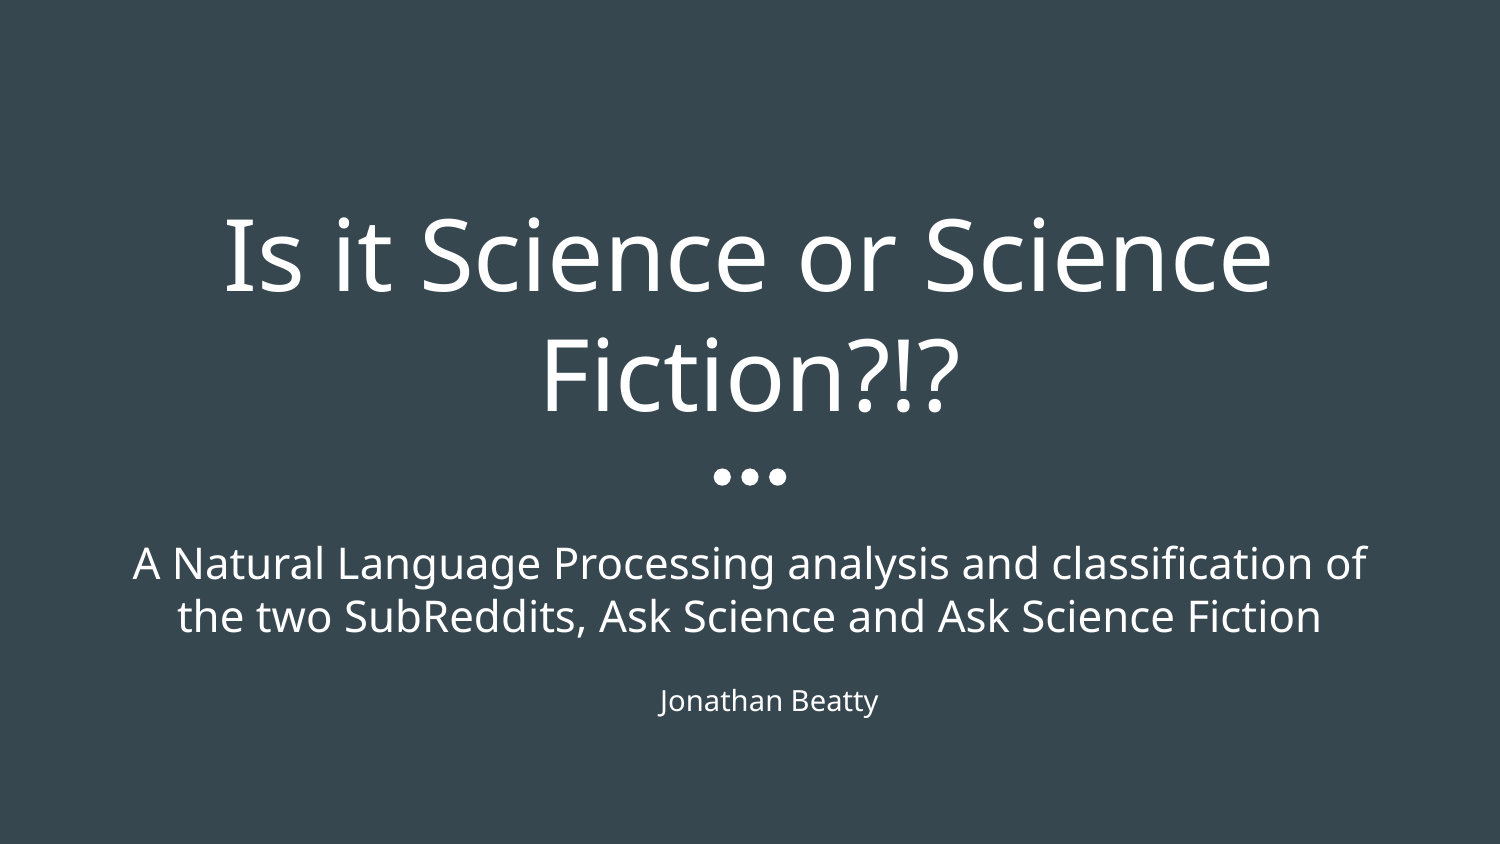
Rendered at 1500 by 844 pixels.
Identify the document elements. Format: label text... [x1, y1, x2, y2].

subtitle A Natural Language Processing analysis and classification of the two SubReddits, Ask Science and Ask Science Fiction [110, 520, 1390, 651]
title Is it Science or Science Fiction?!? [110, 162, 1390, 447]
text_box Jonathan Beatty [645, 667, 1062, 713]
